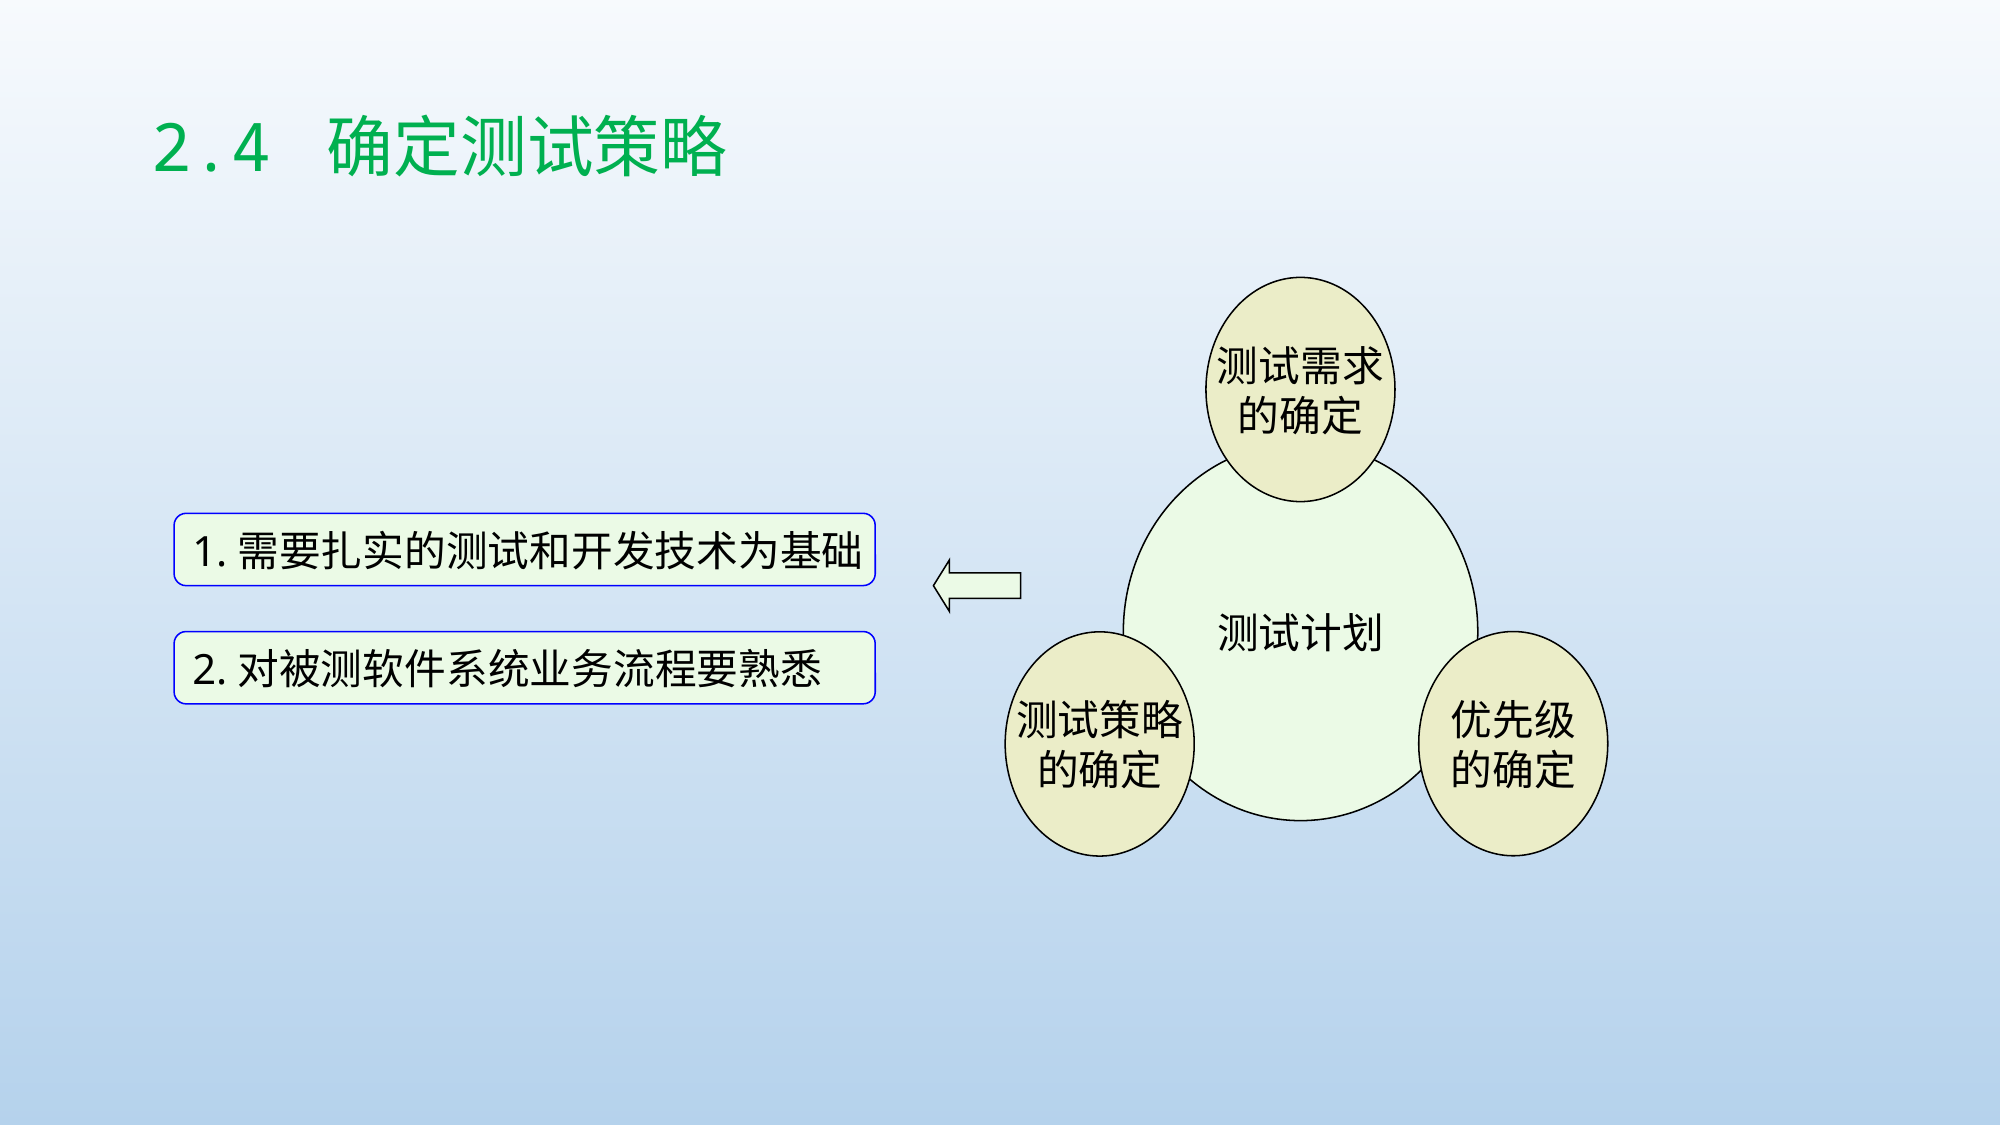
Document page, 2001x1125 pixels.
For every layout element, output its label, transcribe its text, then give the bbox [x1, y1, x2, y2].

text_box [933, 560, 1005, 612]
text_box 2.对被测软件系统业务流程要熟悉 [174, 631, 876, 704]
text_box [1005, 277, 1608, 856]
text_box 1.需要扎实的测试和开发技术为基础 [174, 513, 876, 586]
title 2.4 确定测试策略 [136, 106, 1487, 199]
